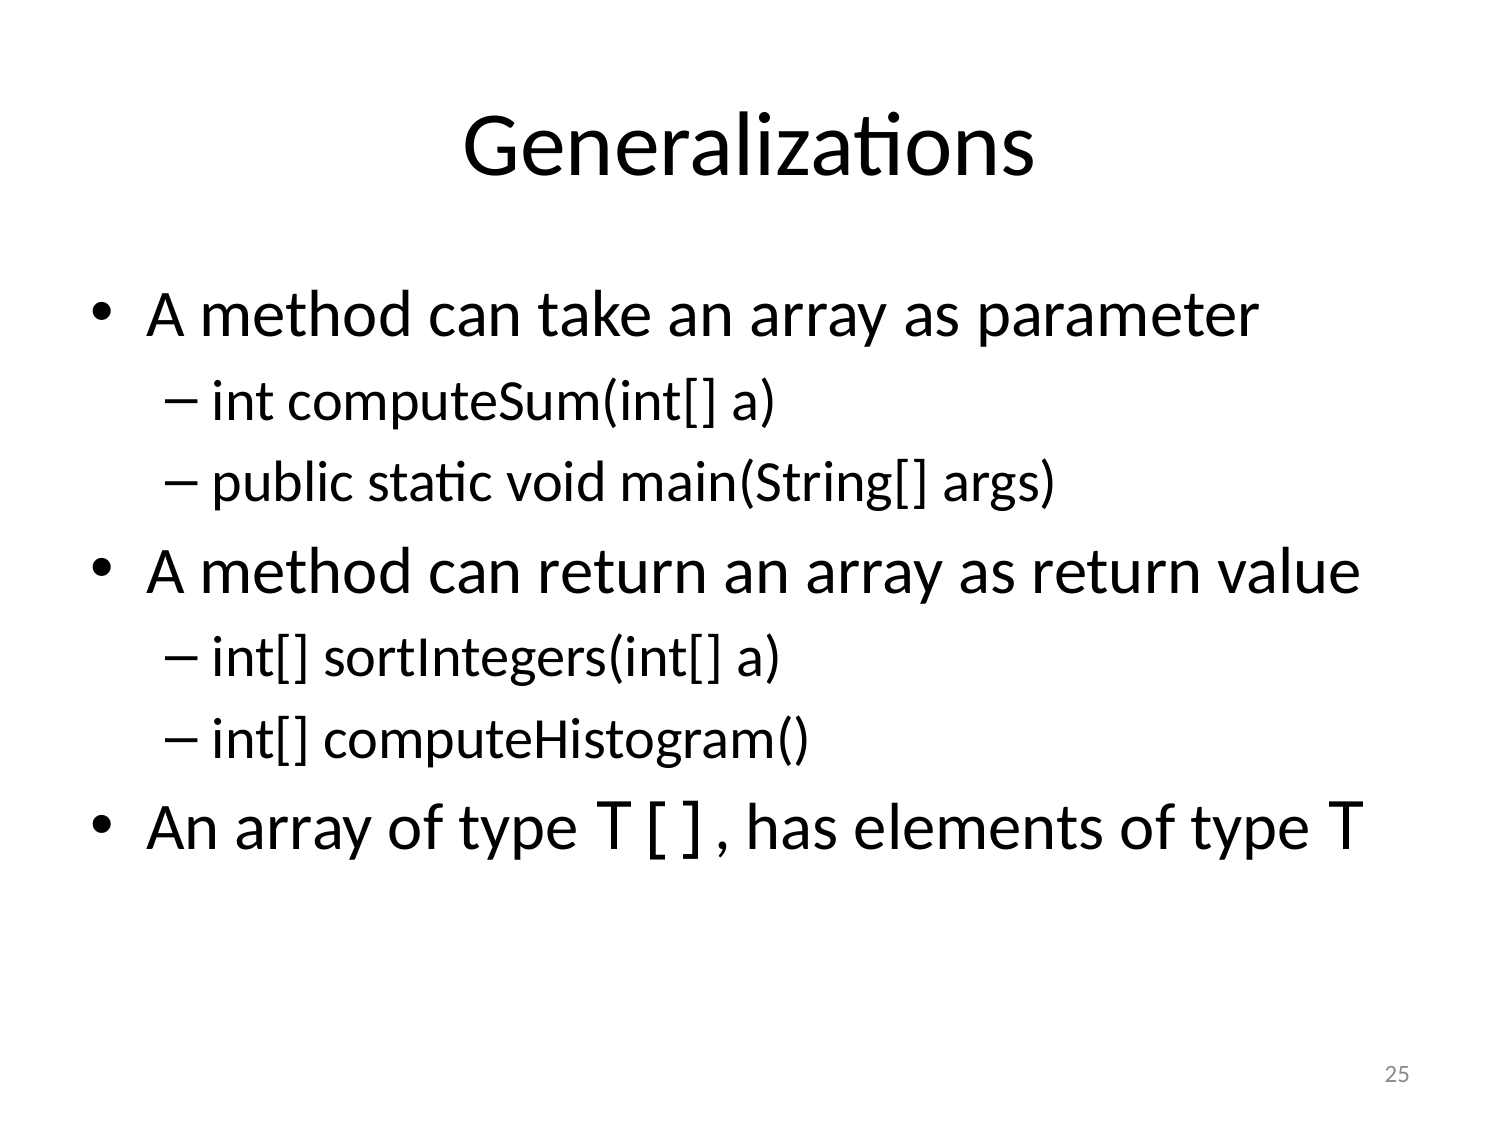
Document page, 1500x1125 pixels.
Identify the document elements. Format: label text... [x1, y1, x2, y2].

list A method can take an array as parameter int computeSum(int[] a) public static void main(String[] args) A method can return an array as return value int[] sortIntegers(int[] a) int[] computeHistogram() An array of type T[], has elements of type T [75, 262, 1425, 1005]
title Generalizations [75, 45, 1425, 233]
slide_number 25 [1074, 1042, 1425, 1103]
